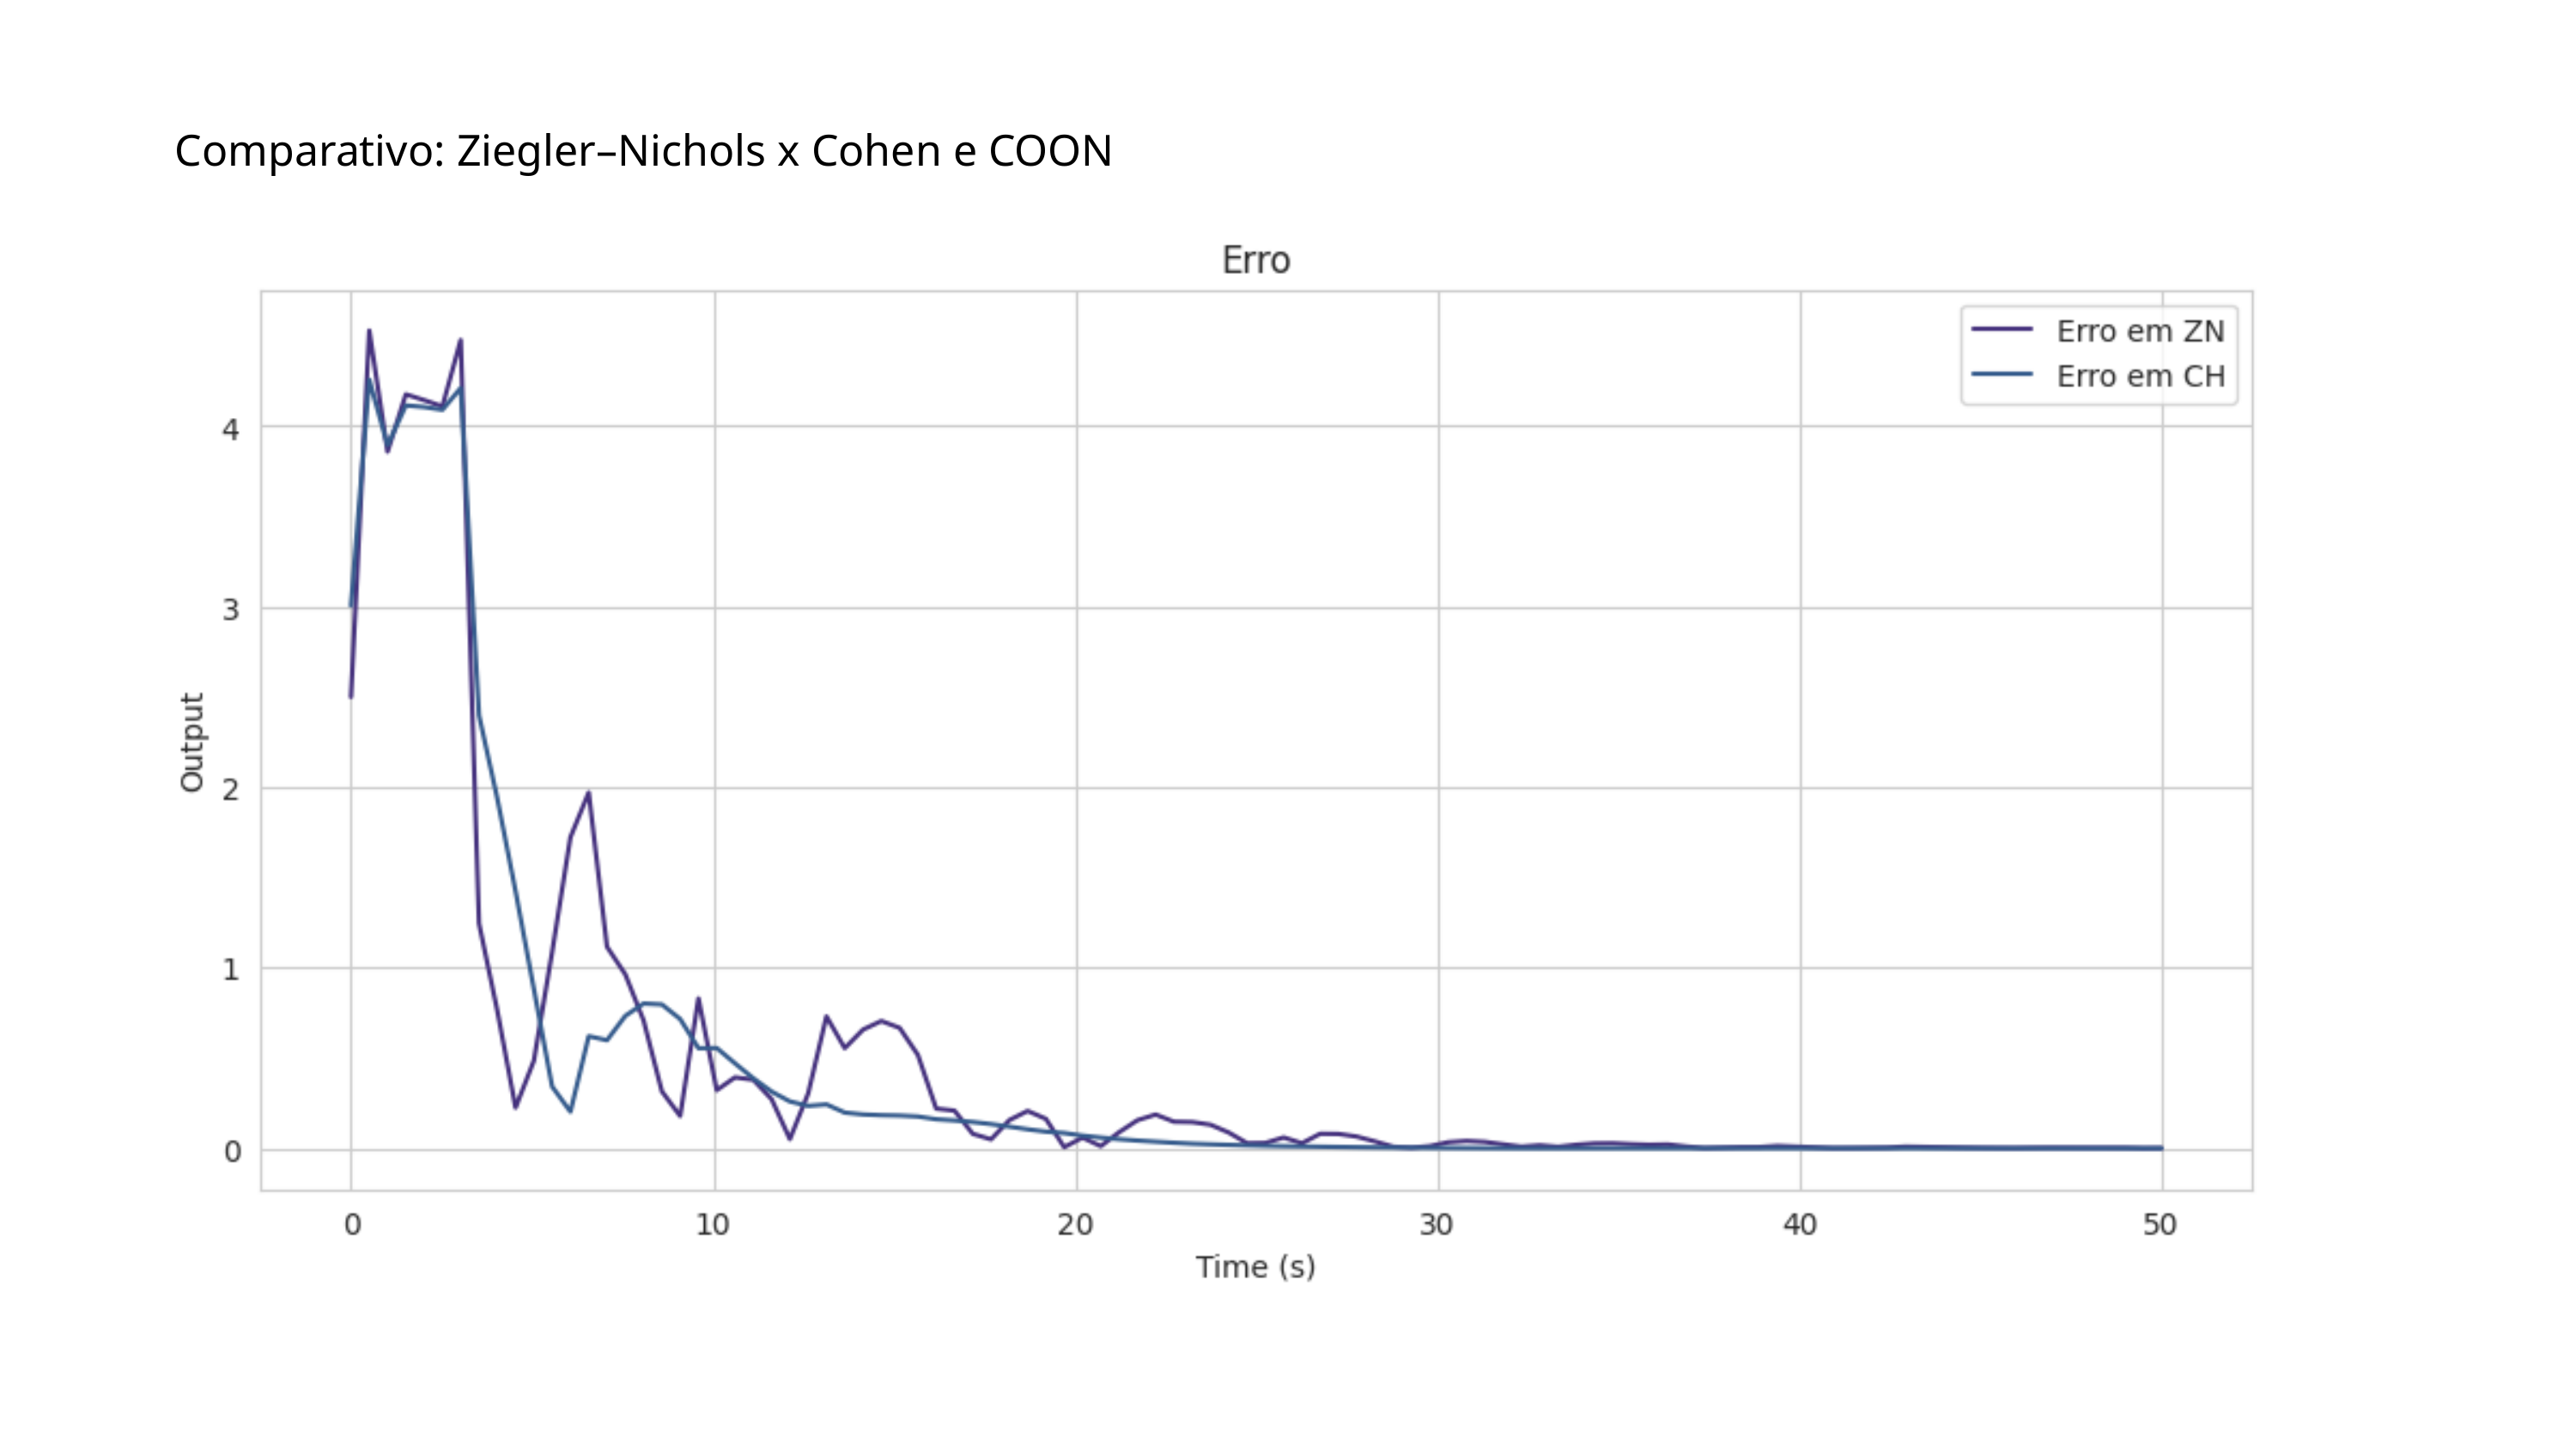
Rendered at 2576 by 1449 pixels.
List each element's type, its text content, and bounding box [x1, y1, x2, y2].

text_box [158, 222, 2274, 1304]
text_box Comparativo: Ziegler–Nichols x Cohen e COON [144, 114, 1145, 175]
